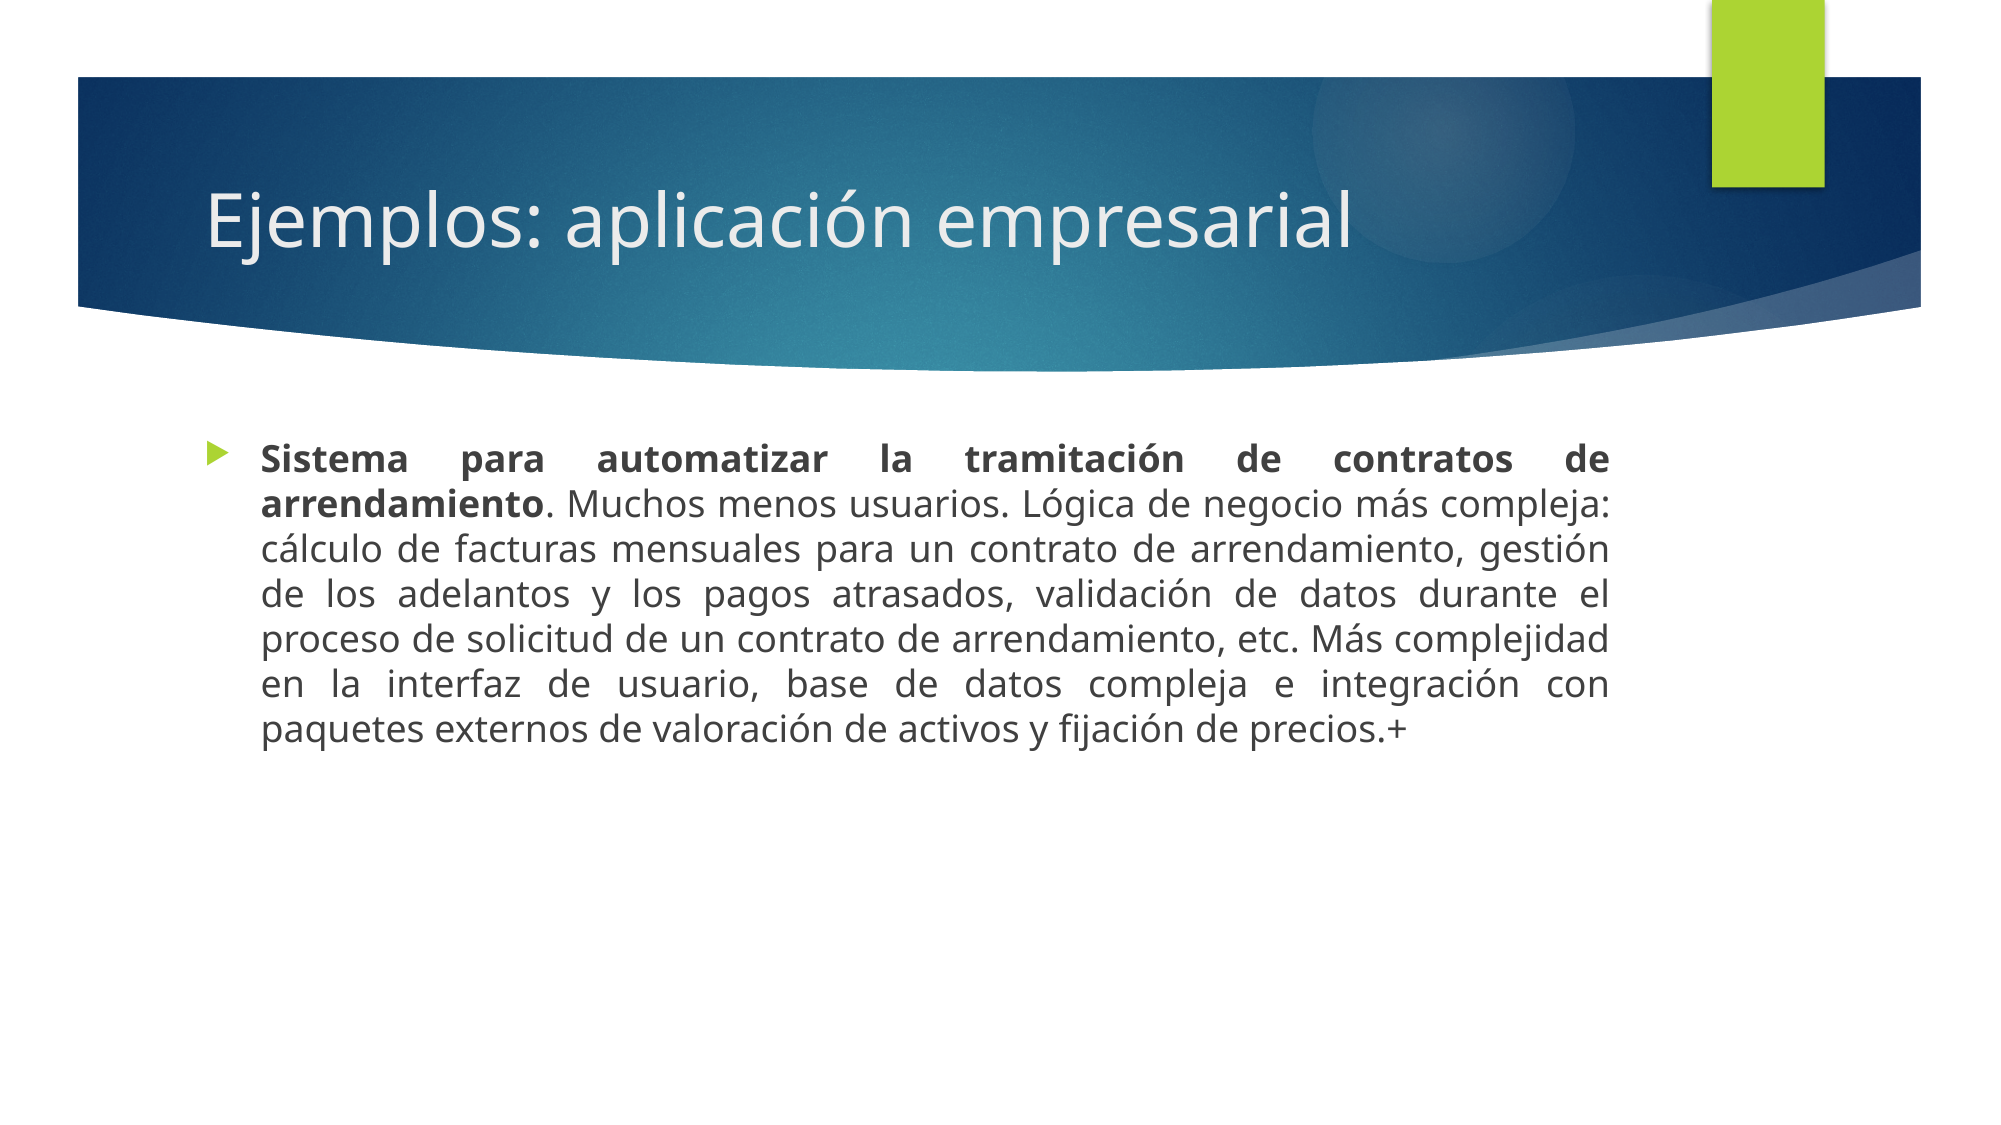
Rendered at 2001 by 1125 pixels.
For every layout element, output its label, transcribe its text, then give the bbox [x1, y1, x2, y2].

list Sistema para automatizar la tramitación de contratos de arrendamiento. Muchos menos usuarios. Lógica de negocio más compleja: cálculo de facturas mensuales para un contrato de arrendamiento, gestión de los adelantos y los pagos atrasados, validación de datos durante el proceso de solicitud de un contrato de arrendamiento, etc. Más complejidad en la interfaz de usuario, base de datos compleja e integración con paquetes externos de valoración de activos y fijación de precios.+ [189, 427, 1627, 988]
title Ejemplos: aplicación empresarial [189, 159, 1627, 276]
